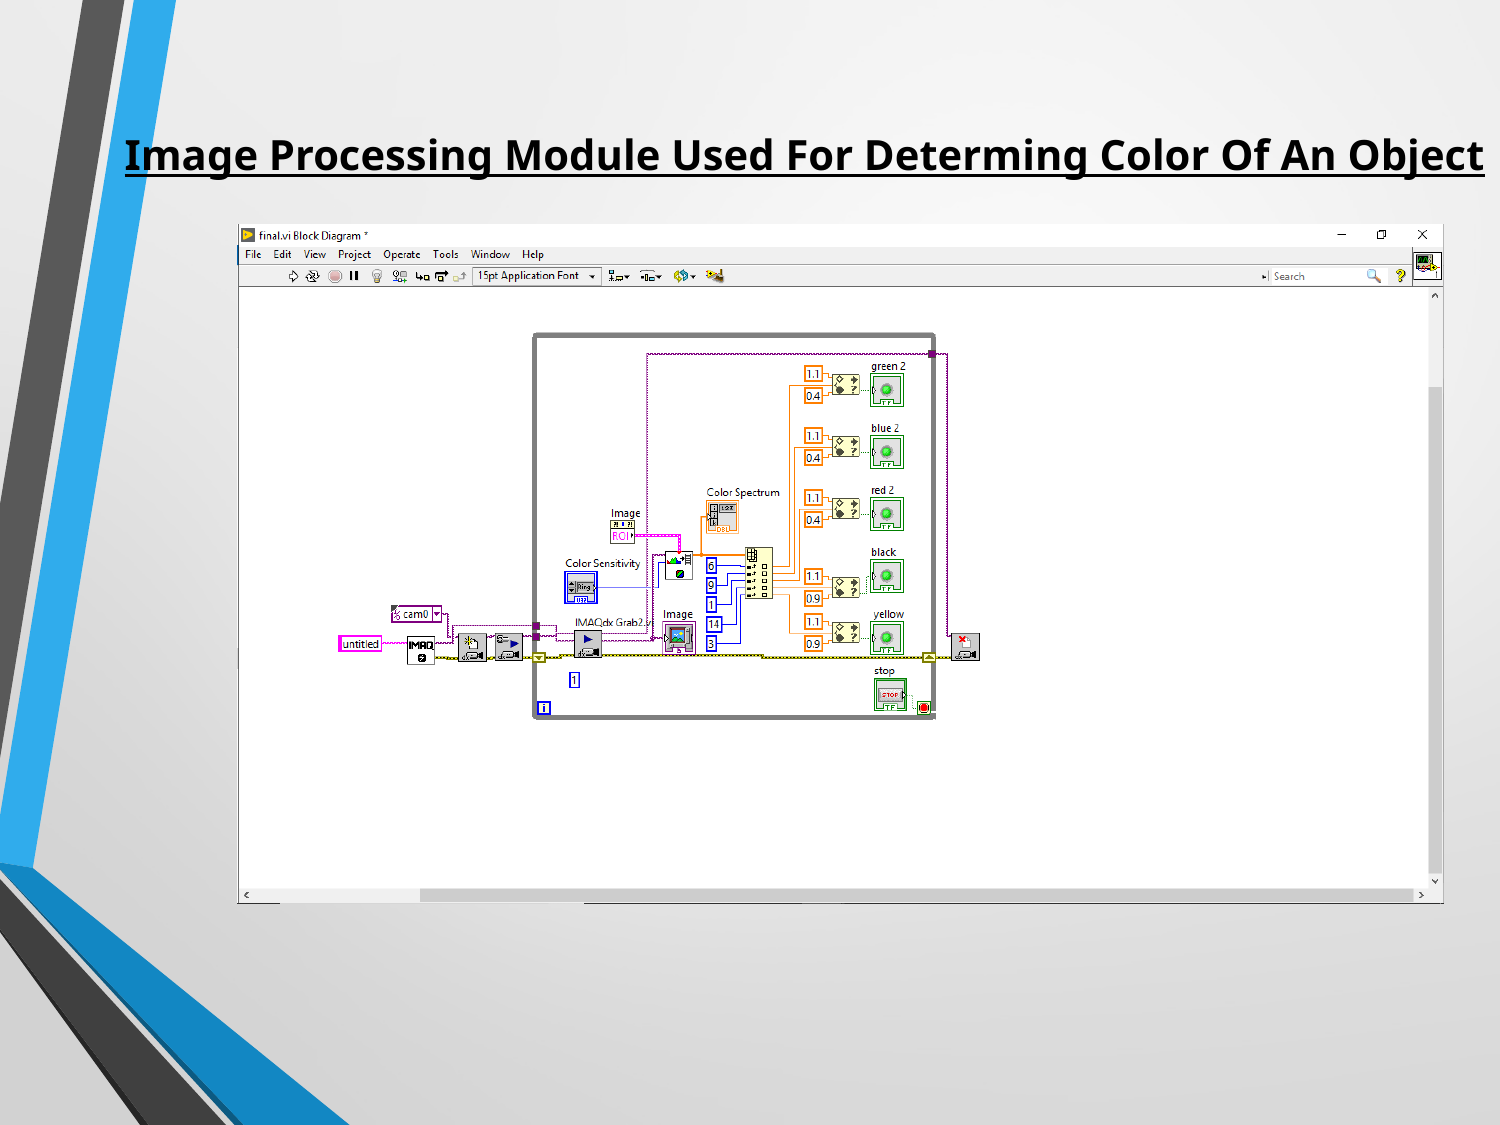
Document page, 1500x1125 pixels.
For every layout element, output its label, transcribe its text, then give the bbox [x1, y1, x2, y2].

picture [237, 224, 1444, 904]
text_box Image Processing Module Used For Determing Color Of An Object [109, 121, 1500, 187]
